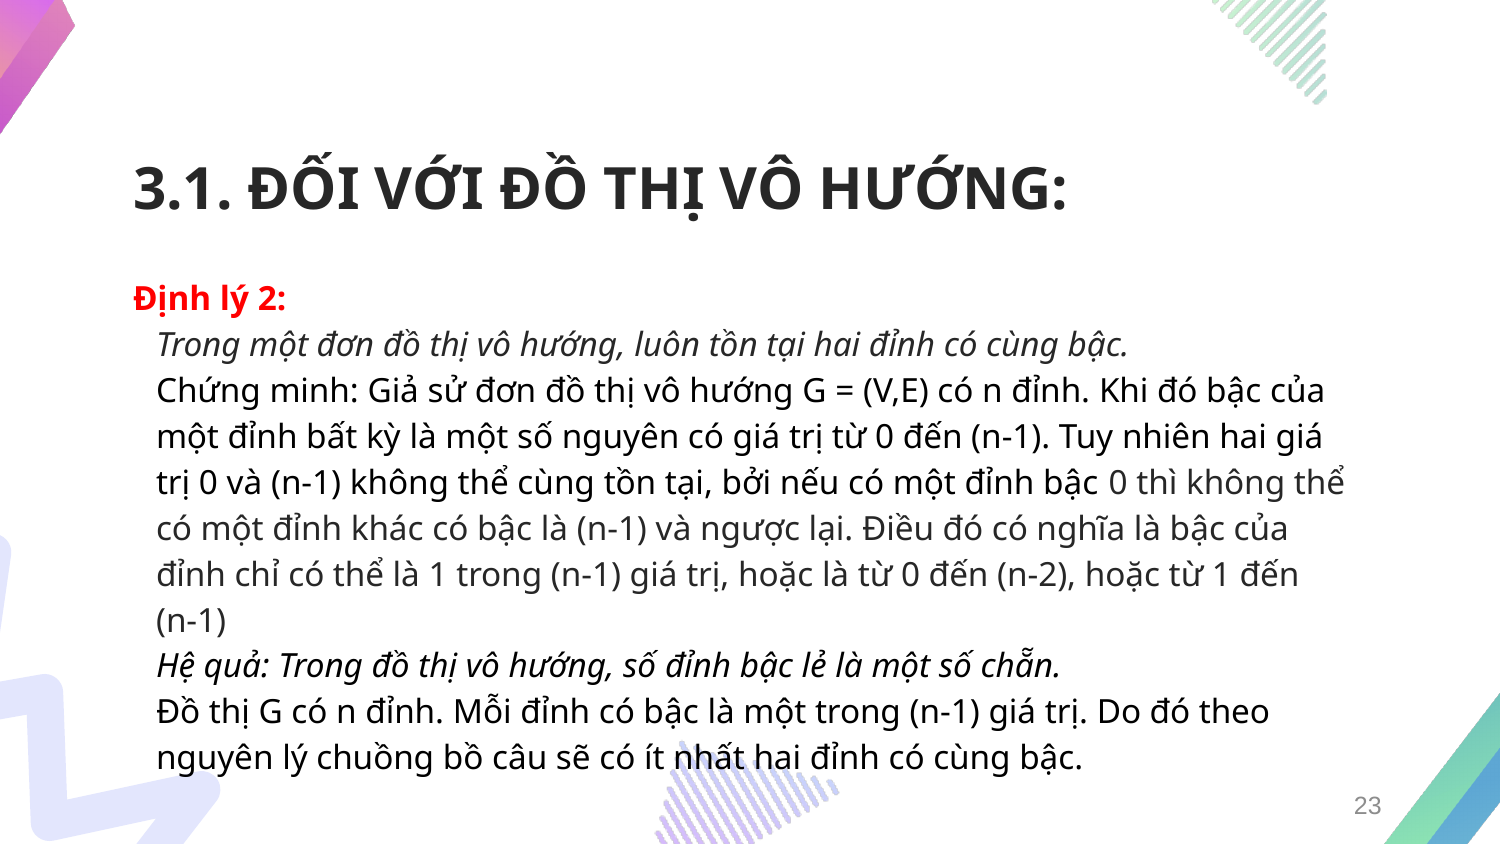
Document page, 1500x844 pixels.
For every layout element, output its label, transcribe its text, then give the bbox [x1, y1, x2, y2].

title 3.1. ĐỐI VỚI ĐỒ THỊ VÔ HƯỚNG: [118, 90, 1141, 237]
slide_number 23 [1059, 782, 1397, 828]
picture [0, 0, 102, 172]
subtitle Định lý 2: Trong một đơn đồ thị vô hướng, luôn tồn tại hai đỉnh có cùng bậc. Chứng minh: Giả sử đơn đồ thị vô hướng G = (V,E) có n đỉnh. Khi đó bậc của một đỉnh bất kỳ là một số nguyên có giá trị từ 0 đến (n-1). Tuy nhiên hai giá trị 0 và (n-1) không thể cùng tồn tại, bởi nếu có một đỉnh bậc 0 thì không thể có một đỉnh khác có bậc là (n-1) và ngược lại. Điều đó có nghĩa là bậc của đỉnh chỉ có thể là 1 trong (n-1) giá trị, hoặc là từ 0 đến (n-2), hoặc từ 1 đến (n-1) Hệ quả: Trong đồ thị vô hướng, số đỉnh bậc lẻ là một số chẵn. Đồ thị G có n đỉnh. Mỗi đỉnh có bậc là một trong (n-1) giá trị. Do đó theo nguyên lý chuồng bồ câu sẽ có ít nhất hai đỉnh có cùng bậc. [118, 256, 1362, 734]
picture [1261, 673, 1500, 844]
